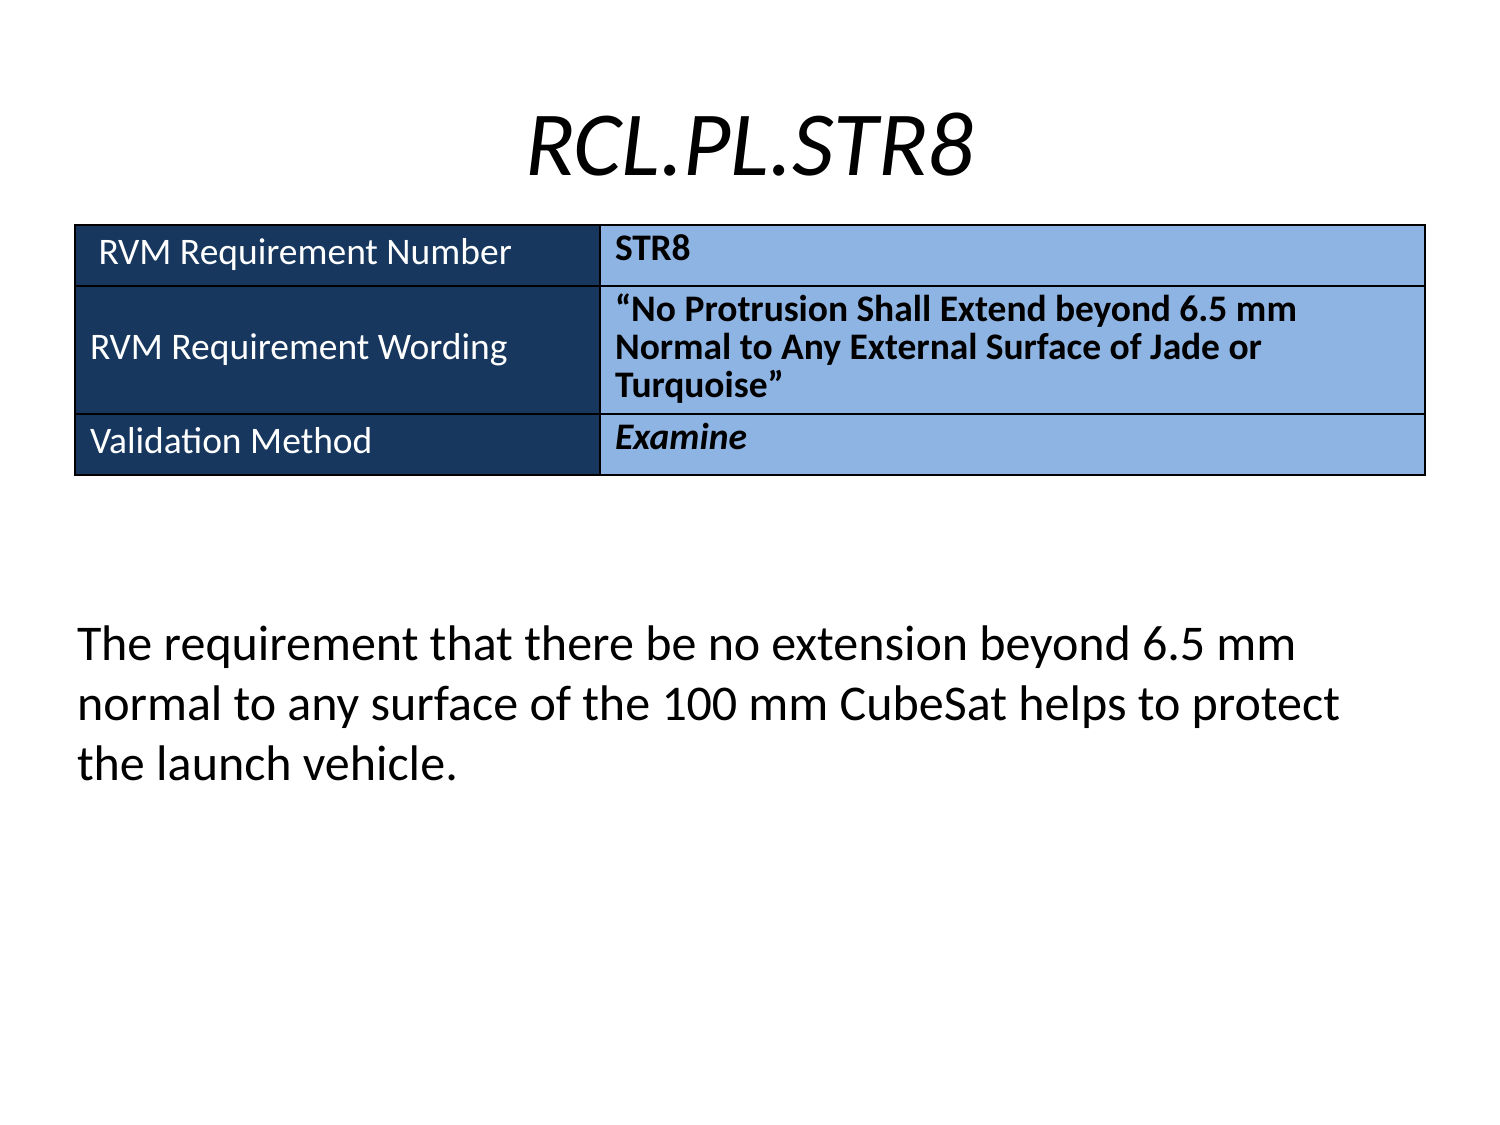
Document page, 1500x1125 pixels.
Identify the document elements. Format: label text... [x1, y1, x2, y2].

table_cell “No Protrusion Shall Extend beyond 6.5 mm Normal to Any External Surface of Jade or Turquoise” [601, 287, 1424, 413]
table_header RVM Requirement Number [76, 226, 599, 285]
title RCL.PL.STR8 [75, 45, 1425, 224]
table_cell RVM Requirement Wording [76, 287, 599, 413]
table_cell Validation Method [76, 415, 599, 474]
table_cell Examine [601, 415, 1424, 474]
table_header STR8 [601, 226, 1424, 285]
text_box The requirement that there be no extension beyond 6.5 mm normal to any surface of the 100 mm CubeSat helps to protect the launch vehicle. [62, 603, 1425, 798]
